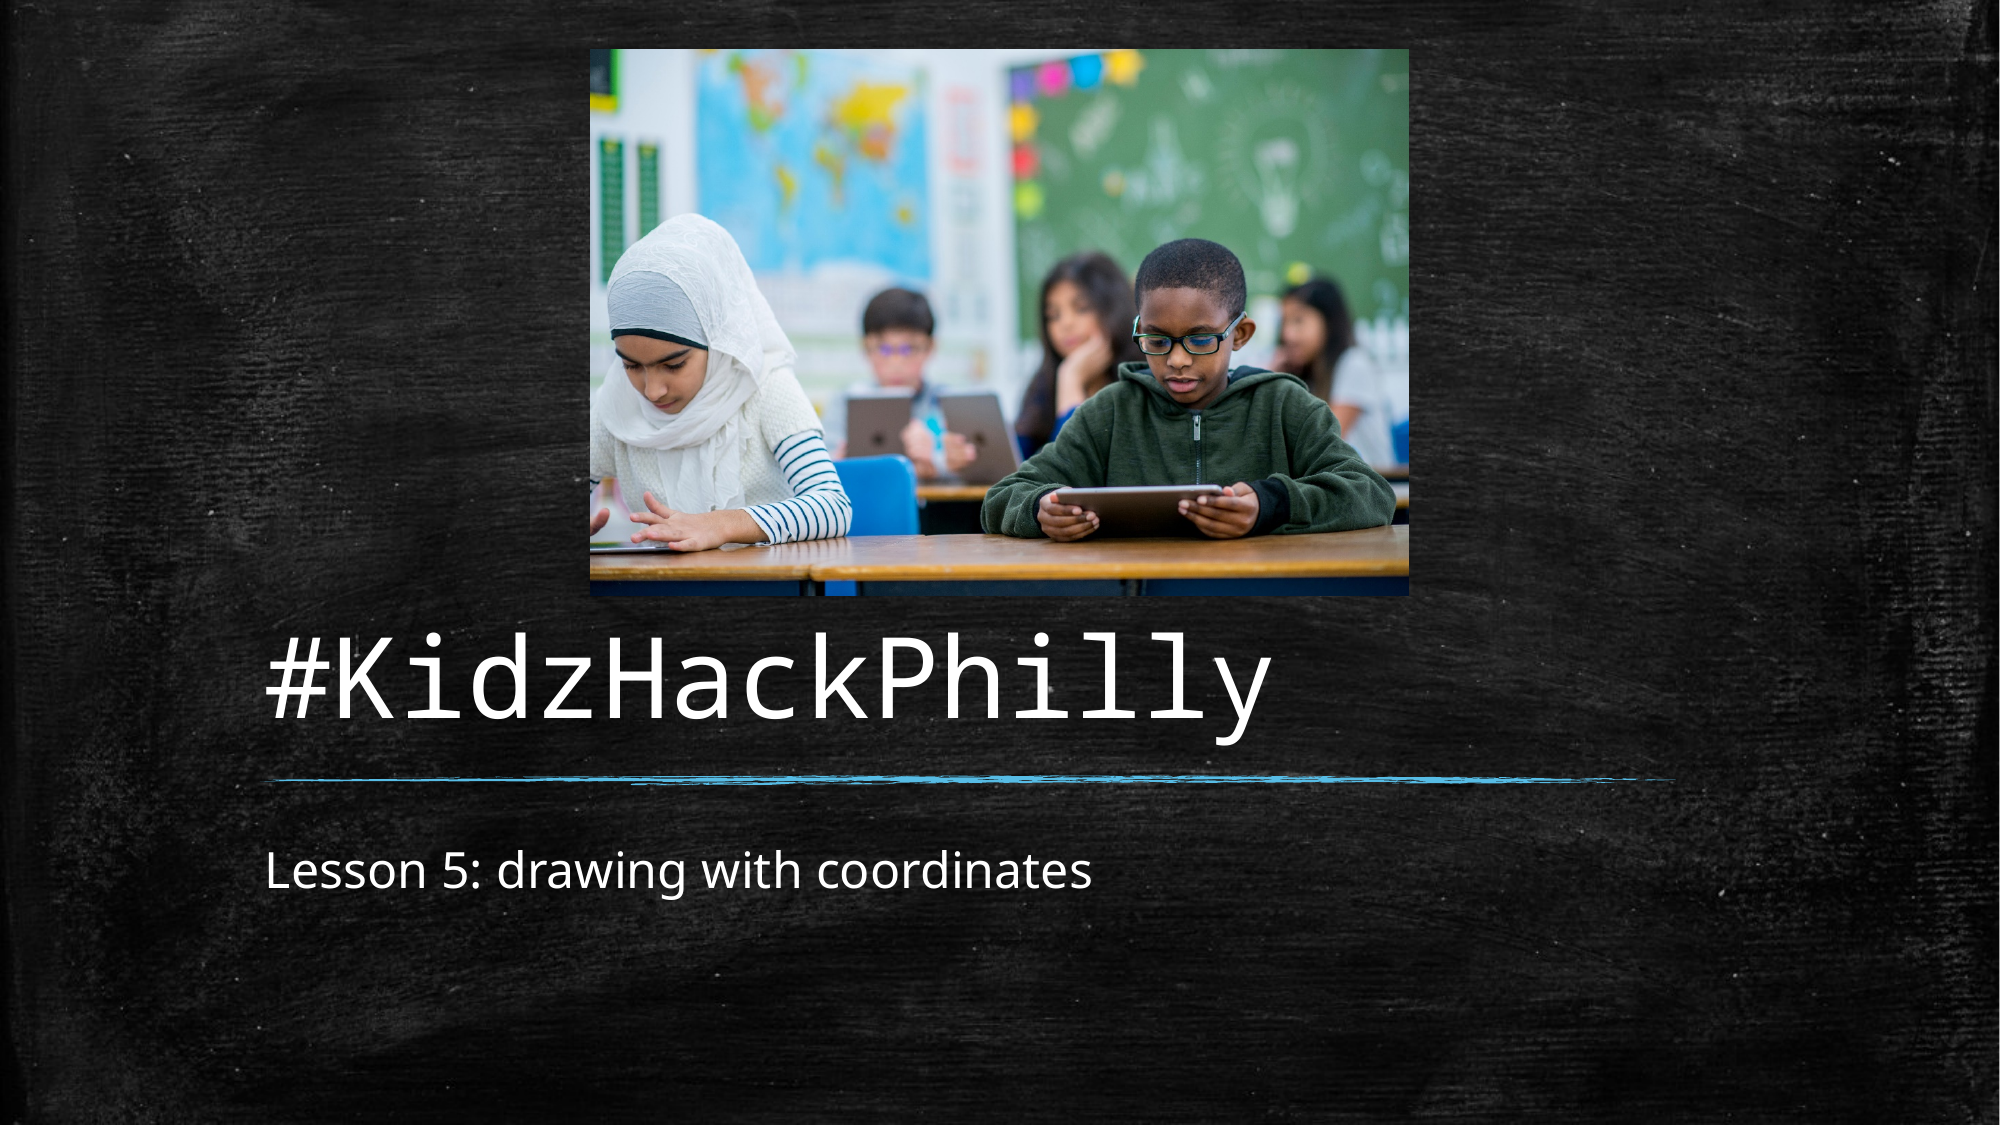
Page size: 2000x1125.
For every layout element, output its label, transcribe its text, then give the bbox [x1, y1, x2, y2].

title #KidzHackPhilly [249, 312, 1750, 750]
subtitle Lesson 5: drawing with coordinates [249, 837, 1750, 1013]
picture [590, 49, 1409, 596]
